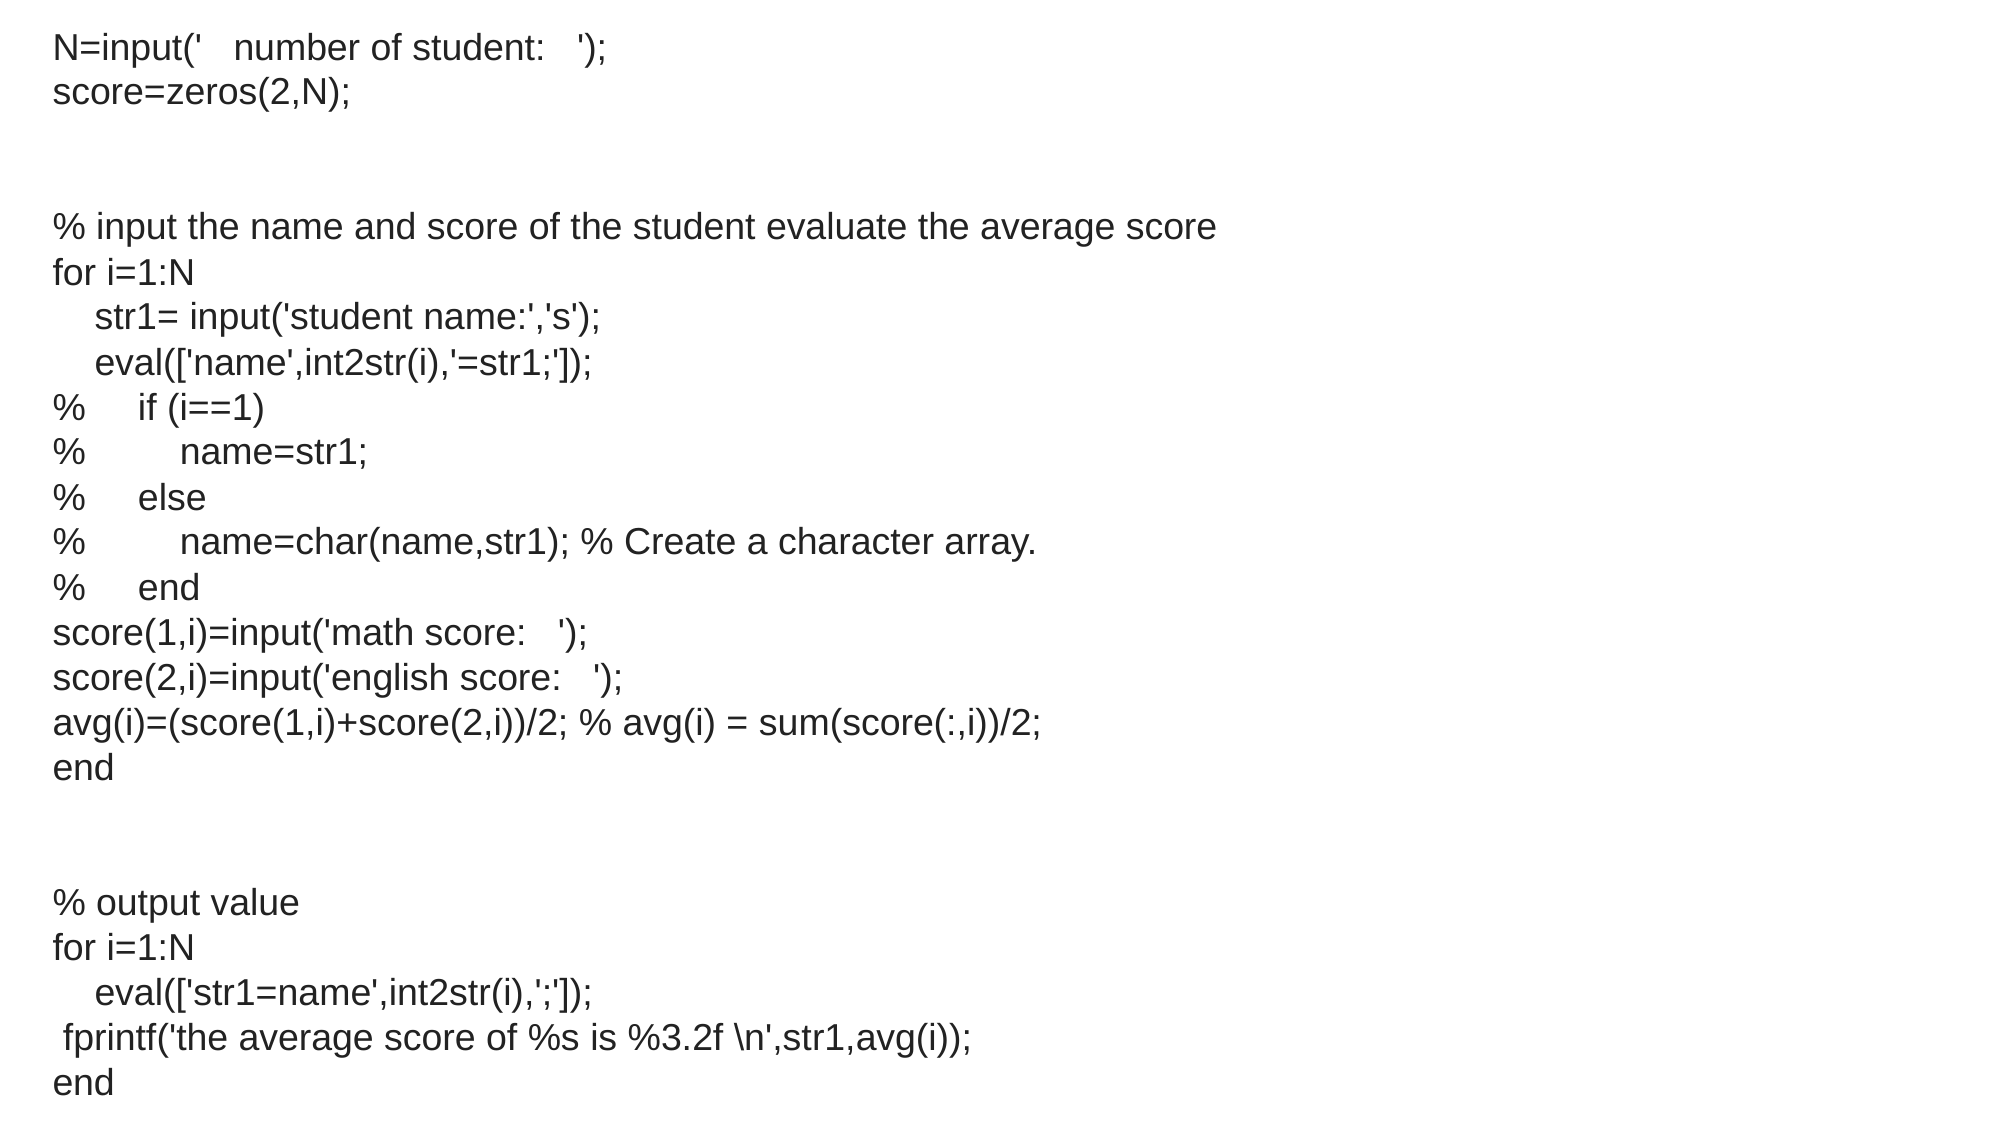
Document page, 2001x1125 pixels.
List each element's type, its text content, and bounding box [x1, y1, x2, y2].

list N=input(' number of student: '); score=zeros(2,N); % input the name and score of the student evaluate the average score for i=1:N str1= input('student name:','s'); eval(['name',int2str(i),'=str1;']); % if (i==1) % name=str1; % else % name=char(name,str1); % Create a character array. % end score(1,i)=input('math score: '); score(2,i)=input('english score: '); avg(i)=(score(1,i)+score(2,i))/2; % avg(i) = sum(score(:,i))/2; end % output value for i=1:N eval(['str1=name',int2str(i),';']); fprintf('the average score of %s is %3.2f \n',str1,avg(i)); end [37, 14, 1763, 1111]
